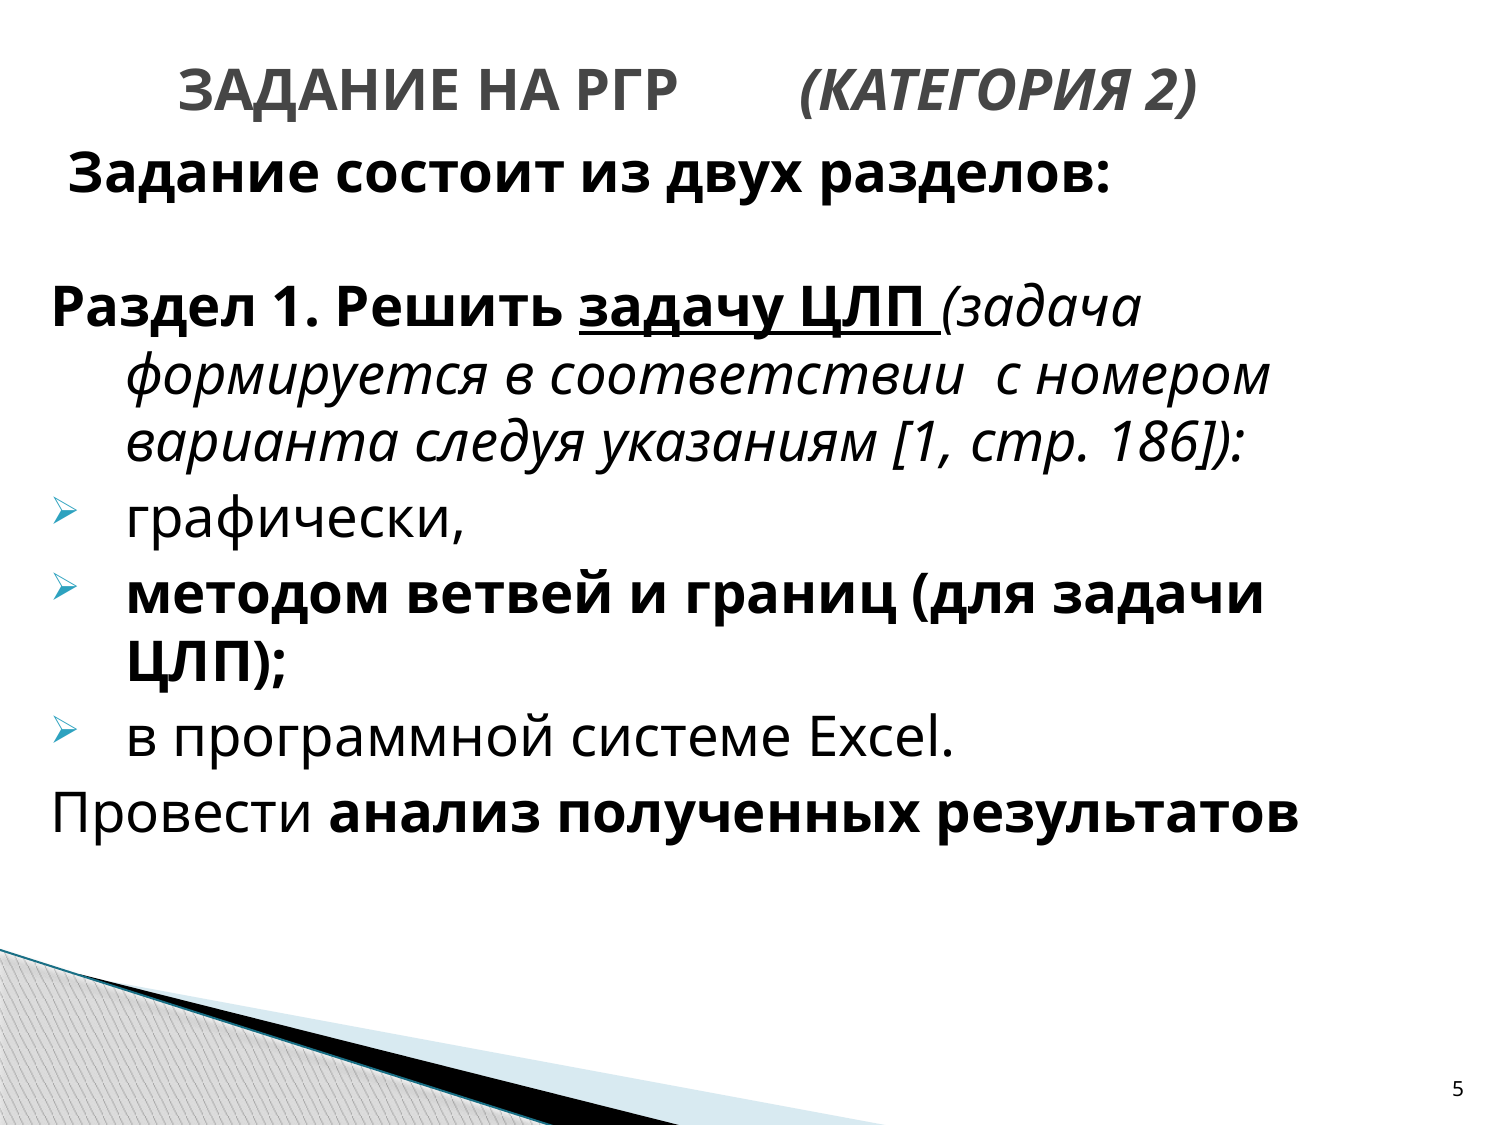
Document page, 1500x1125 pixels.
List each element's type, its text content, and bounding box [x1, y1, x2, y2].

text_box Задание на РГР (Категория 2) [75, 45, 1300, 129]
list Задание состоит из двух разделов: Раздел 1. Решить задачу ЦЛП (задача формируется в соответствии с номером варианта следуя указаниям [1, стр. 186]): графически, методом ветвей и границ (для задачи ЦЛП); в программной системе Excel. Провести анализ полученных результатов [35, 128, 1430, 1090]
slide_number 5 [1418, 1051, 1479, 1112]
